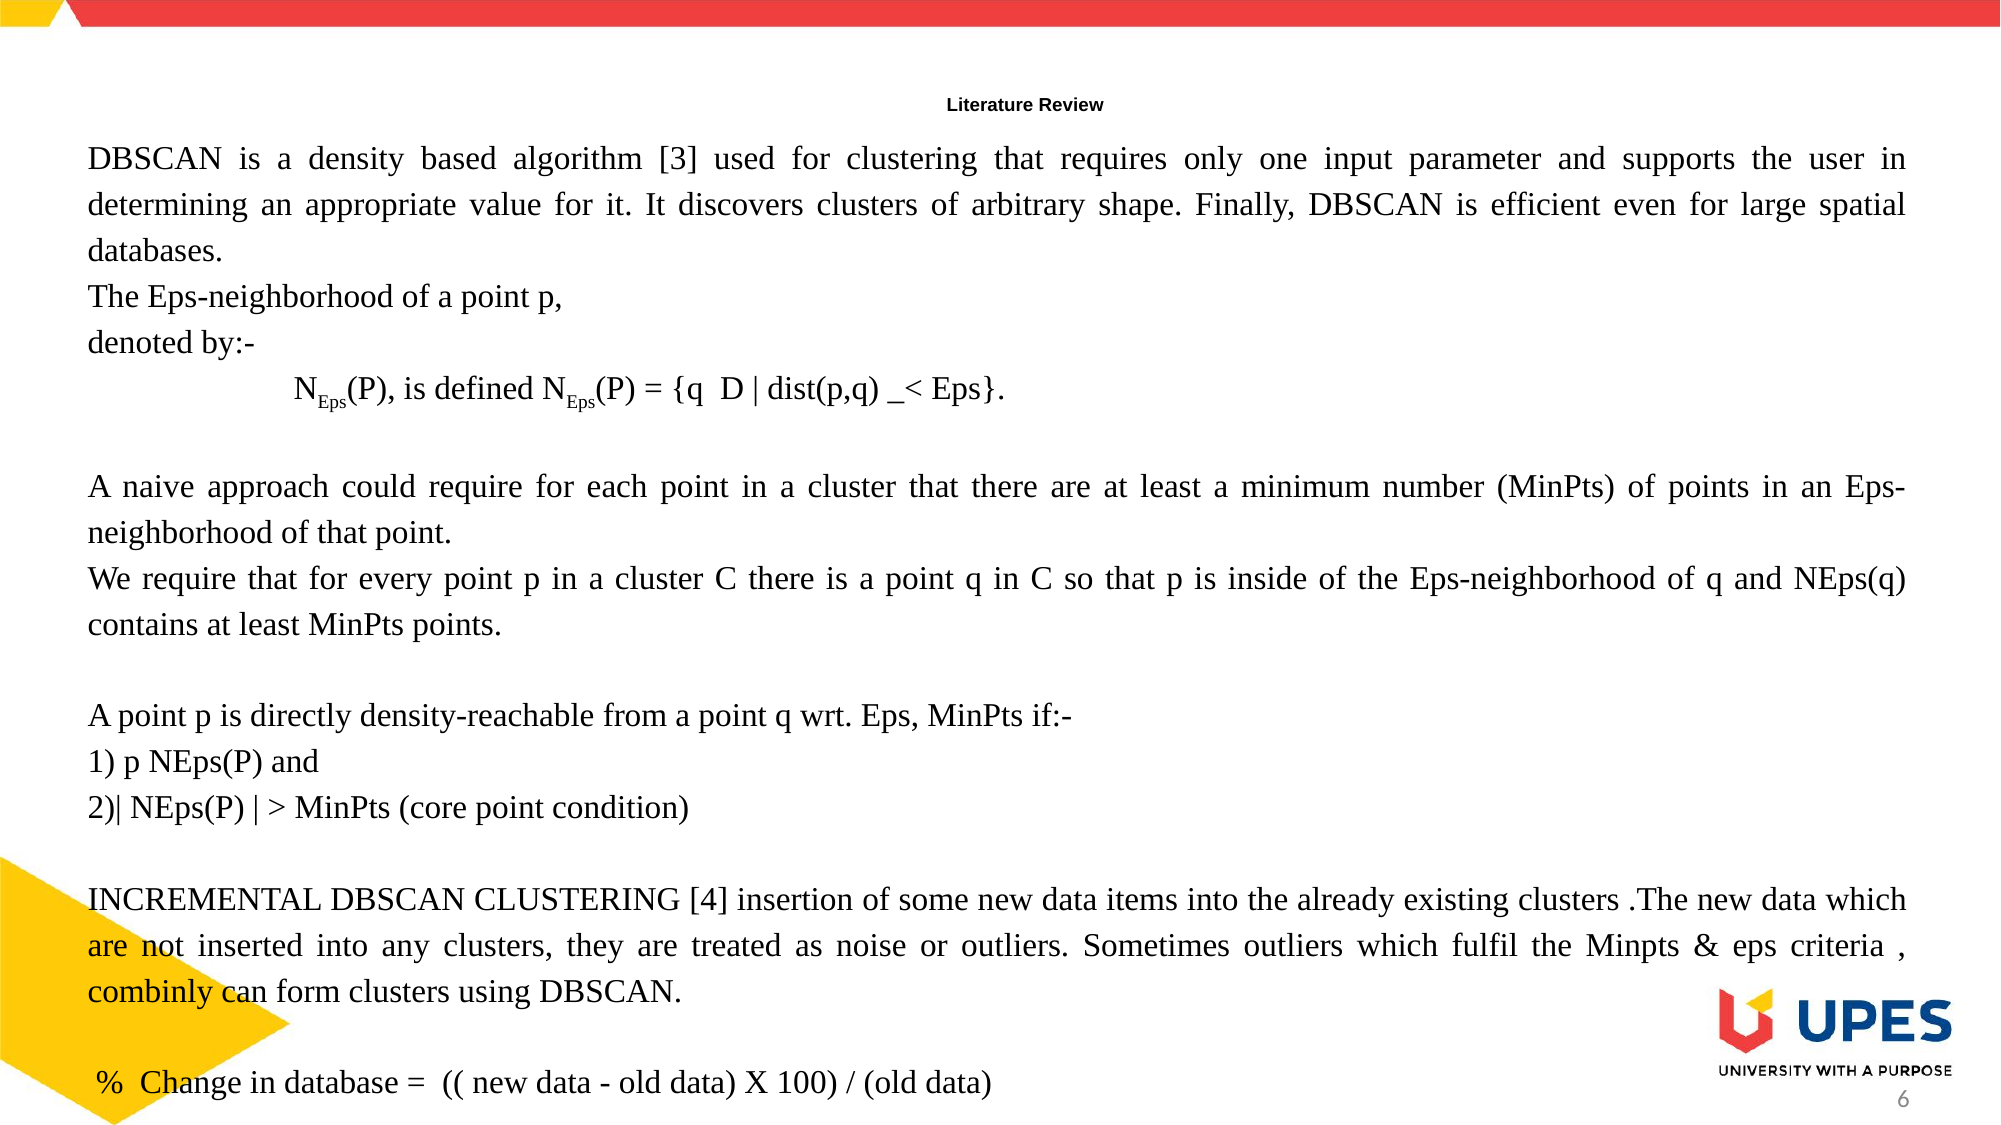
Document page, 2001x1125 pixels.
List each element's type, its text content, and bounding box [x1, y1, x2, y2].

list DBSCAN is a density based algorithm [3] used for clustering that requires only one input parameter and supports the user in determining an appropriate value for it. It discovers clusters of arbitrary shape. Finally, DBSCAN is efficient even for large spatial databases. The Eps-neighborhood of a point p, denoted by:- NEps(P), is defined NEps(P) = {q D | dist(p,q) _< Eps}. A naive approach could require for each point in a cluster that there are at least a minimum number (MinPts) of points in an Eps-neighborhood of that point. We require that for every point p in a cluster C there is a point q in C so that p is inside of the Eps-neighborhood of q and NEps(q) contains at least MinPts points. A point p is directly density-reachable from a point q wrt. Eps, MinPts if:- 1) p NEps(P) and 2)| NEps(P) | > MinPts (core point condition) INCREMENTAL DBSCAN CLUSTERING [4] insertion of some new data items into the already existing clusters .The new data which are not inserted into any clusters, they are treated as noise or outliers. Sometimes outliers which fulfil the Minpts & eps criteria , combinly can form clusters using DBSCAN. % Change in database = (( new data - old data) X 100) / (old data) [72, 123, 1925, 1042]
title Literature Review [125, 35, 1925, 123]
picture [0, 0, 2001, 1125]
